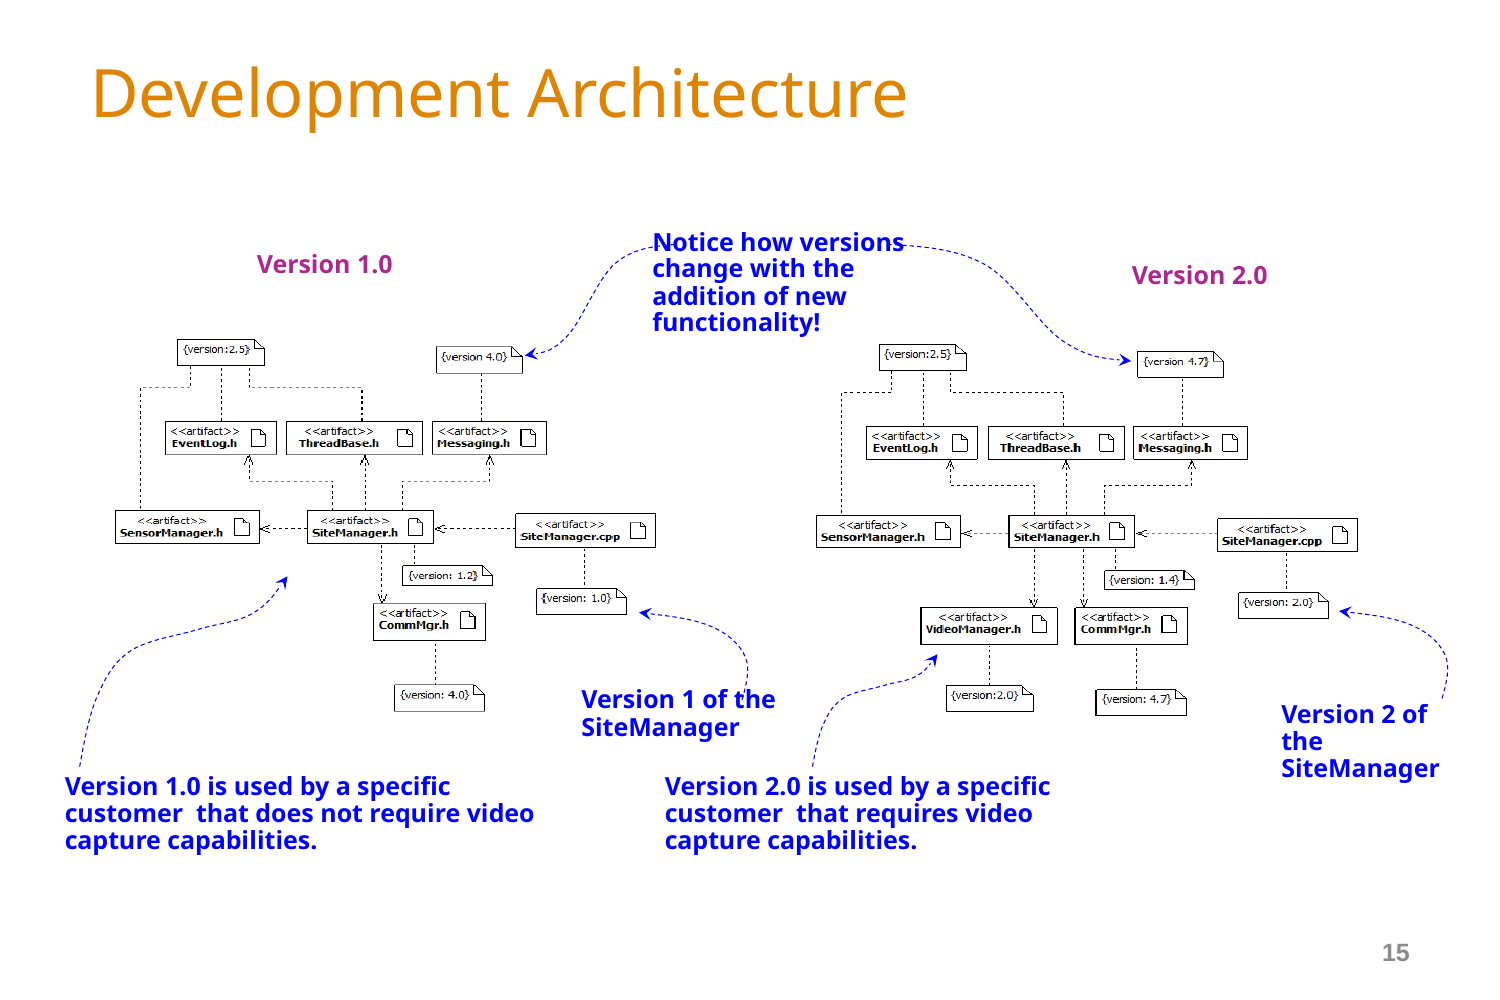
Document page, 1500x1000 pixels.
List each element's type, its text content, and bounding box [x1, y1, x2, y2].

text_box Version 1 of the SiteManager [566, 680, 810, 749]
text_box [811, 727, 857, 767]
picture [112, 332, 658, 712]
text_box [1363, 613, 1449, 699]
picture [812, 321, 1360, 719]
text_box Version 1.0 is used by a specific customer that does not require video capture capabilities. [49, 766, 575, 863]
text_box [557, 243, 675, 331]
text_box [887, 243, 1046, 320]
text_box [78, 676, 131, 767]
text_box Version 2.0 [1037, 255, 1363, 298]
title Development Architecture [75, 40, 1500, 142]
text_box Version 1.0 [162, 244, 488, 287]
text_box Version 2.0 is used by a specific customer that requires video capture capabilities. [649, 766, 1133, 863]
text_box [662, 614, 749, 701]
text_box Notice how versions change with the addition of new functionality! [637, 222, 938, 345]
slide_number 15 [1074, 926, 1425, 981]
text_box Version 2 of the SiteManager [1266, 694, 1490, 790]
